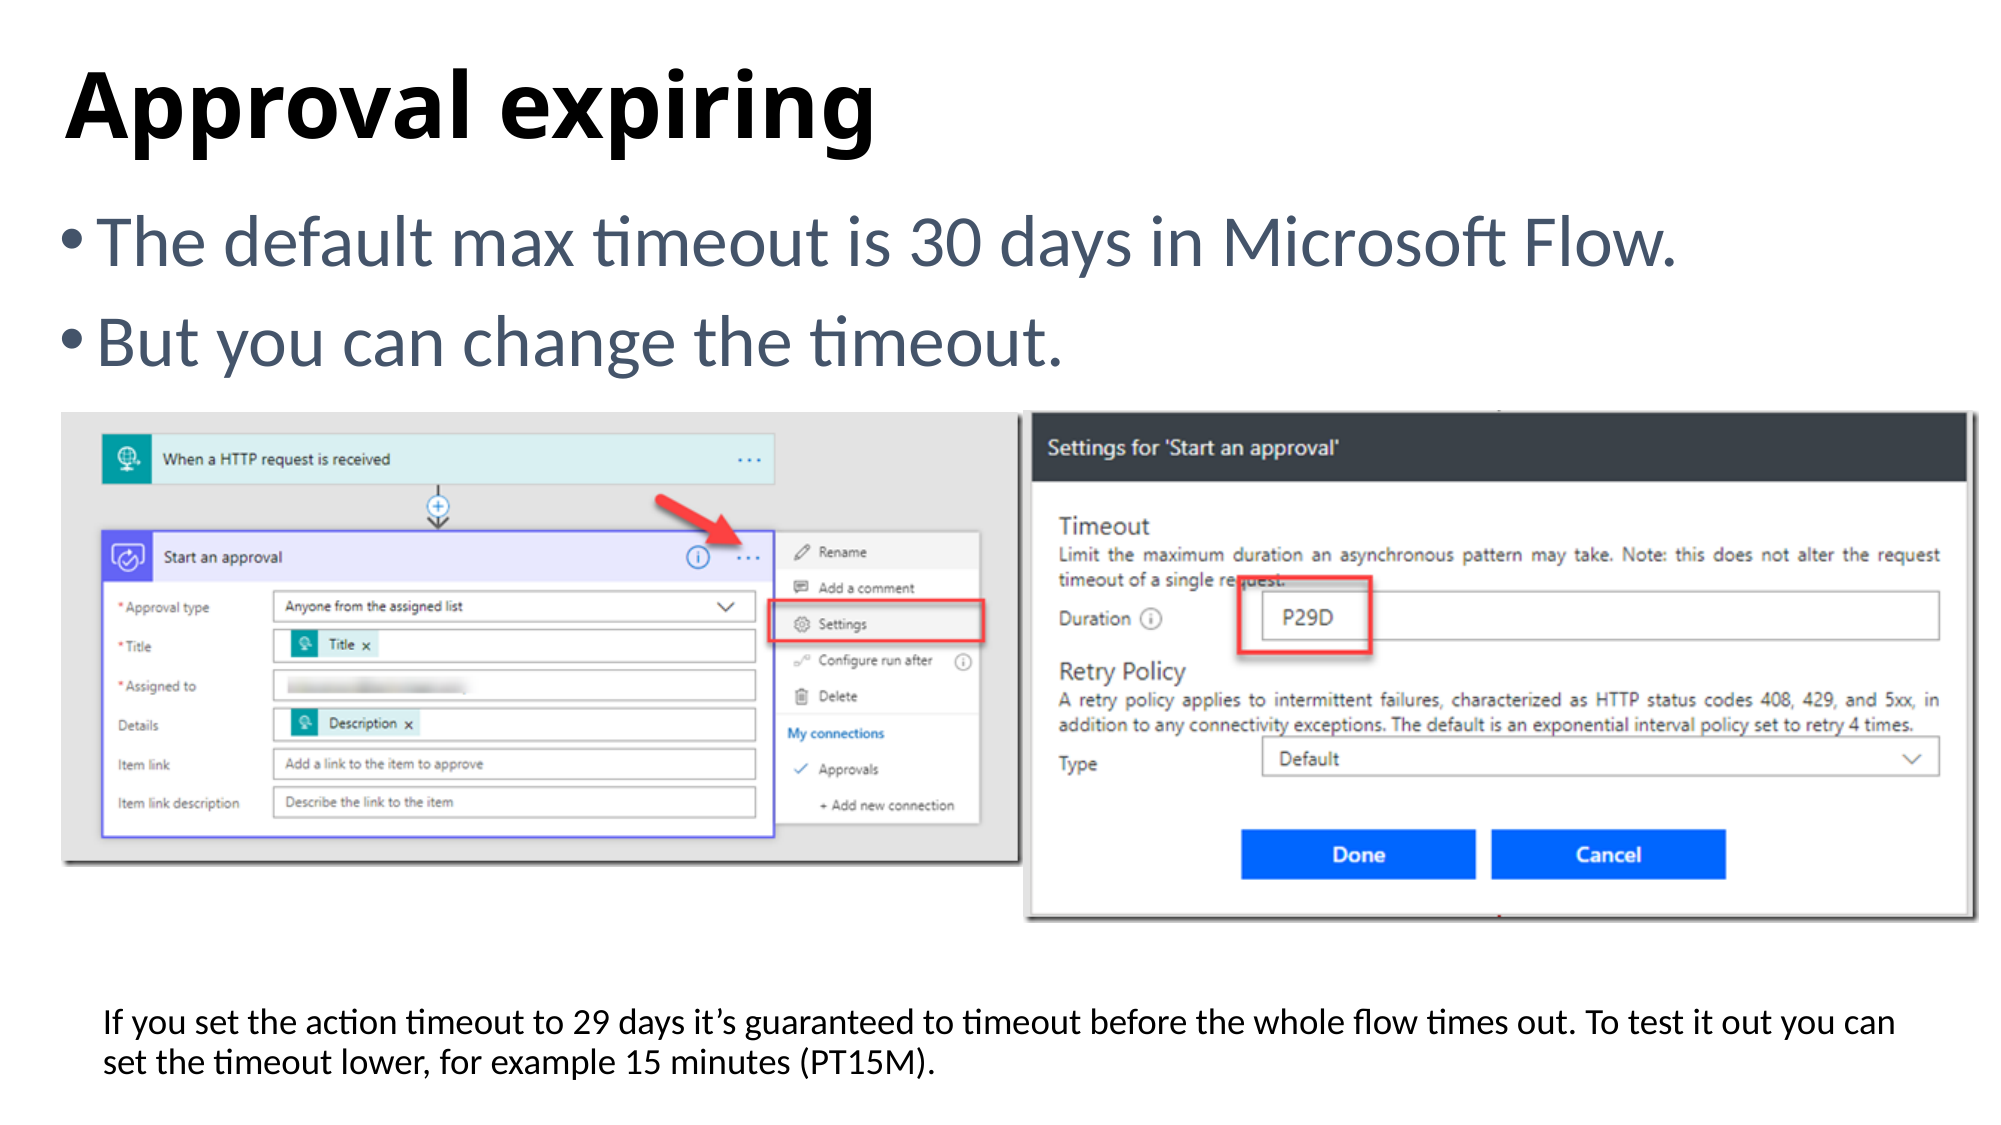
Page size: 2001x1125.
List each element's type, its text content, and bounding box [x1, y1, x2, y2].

title Approval expiring [50, 0, 1776, 218]
text_box If you set the action timeout to 29 days it’s guaranteed to timeout before the whole flow times out. To test it out you can set the timeout lower, for example 15 minutes (PT15M). [73, 979, 1973, 1106]
list The default max timeout is 30 days in Microsoft Flow. But you can change the timeout. [44, 195, 1956, 392]
picture [61, 410, 1979, 923]
